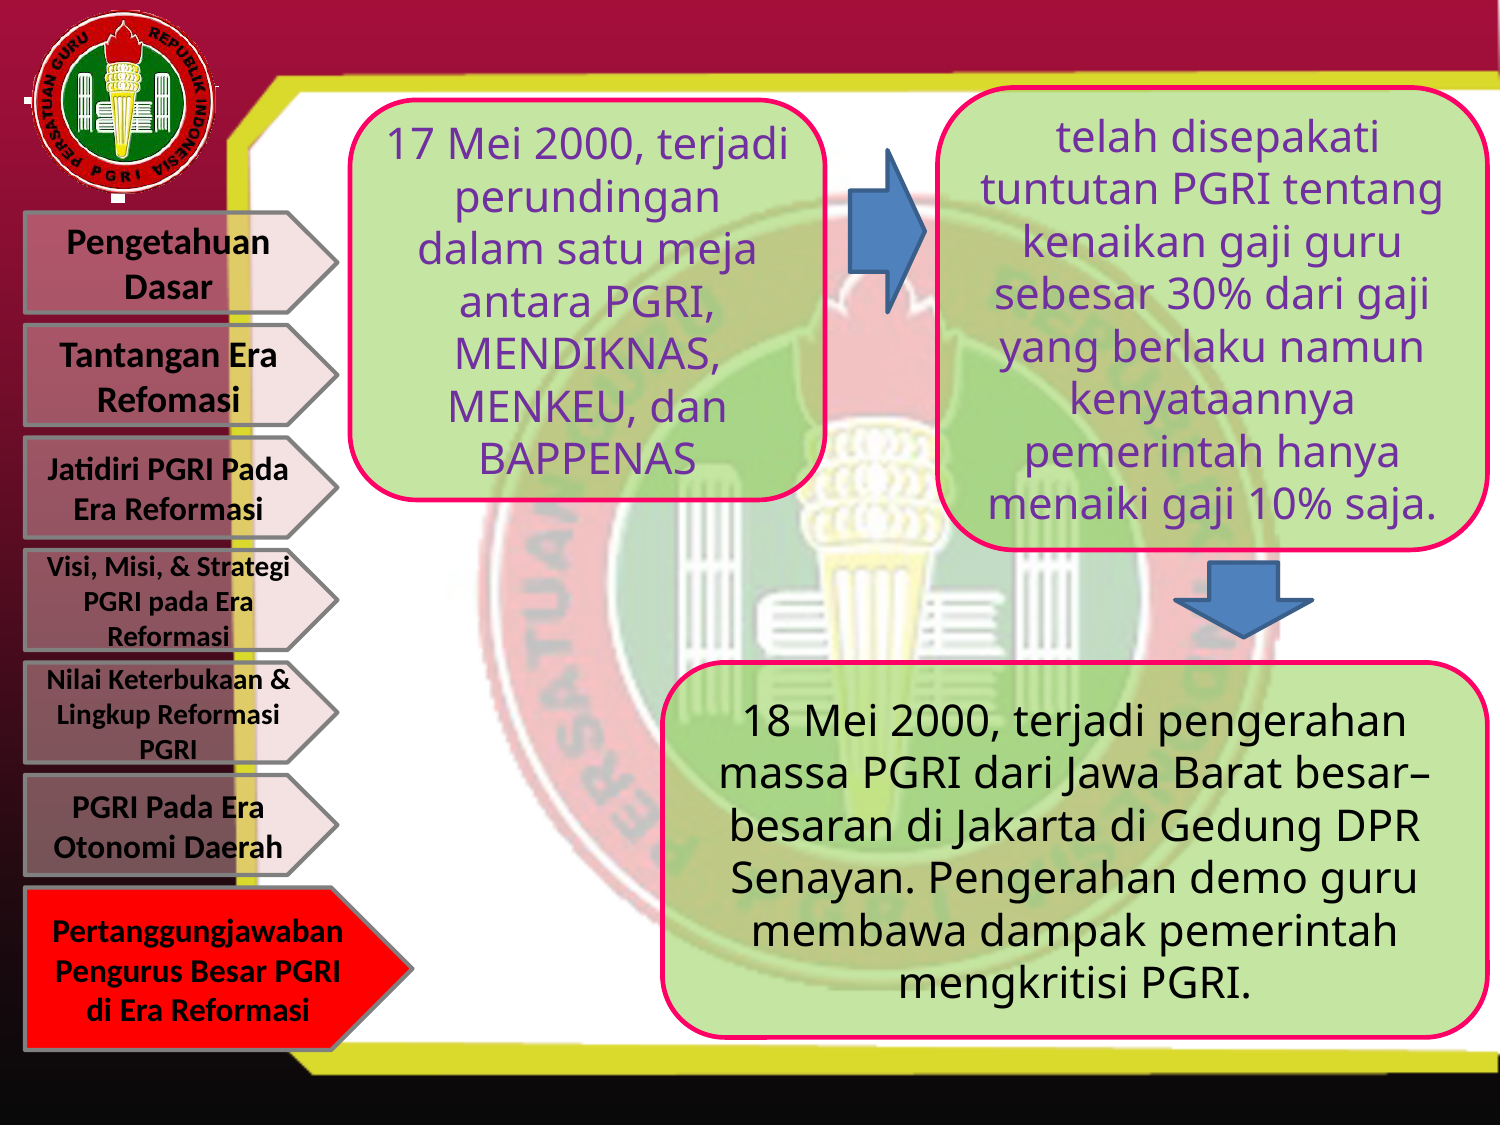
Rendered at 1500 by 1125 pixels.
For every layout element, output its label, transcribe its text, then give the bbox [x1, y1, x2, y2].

text_box Jatidiri PGRI Pada Era Reformasi [22, 435, 340, 540]
picture [0, 0, 1500, 1125]
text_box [937, 87, 1488, 638]
text_box Visi, Misi, & Strategi PGRI pada Era Reformasi [22, 547, 340, 653]
text_box 17 Mei 2000, terjadi perundingan dalam satu meja antara PGRI, MENDIKNAS, MENKEU, dan BAPPENAS [347, 97, 828, 503]
text_box Nilai Keterbukaan & Lingkup Reformasi PGRI [22, 660, 340, 765]
text_box Tantangan Era Refomasi [22, 322, 340, 428]
text_box Pertanggungjawaban Pengurus Besar PGRI di Era Reformasi [22, 885, 415, 1053]
text_box PGRI Pada Era Otonomi Daerah [22, 772, 340, 878]
text_box 18 Mei 2000, terjadi pengerahan massa PGRI dari Jawa Barat besar–besaran di Jakarta di Gedung DPR Senayan. Pengerahan demo guru membawa dampak pemerintah mengkritisi PGRI. [660, 660, 1490, 1040]
text_box [847, 147, 927, 315]
text_box Pengetahuan Dasar [22, 210, 340, 315]
